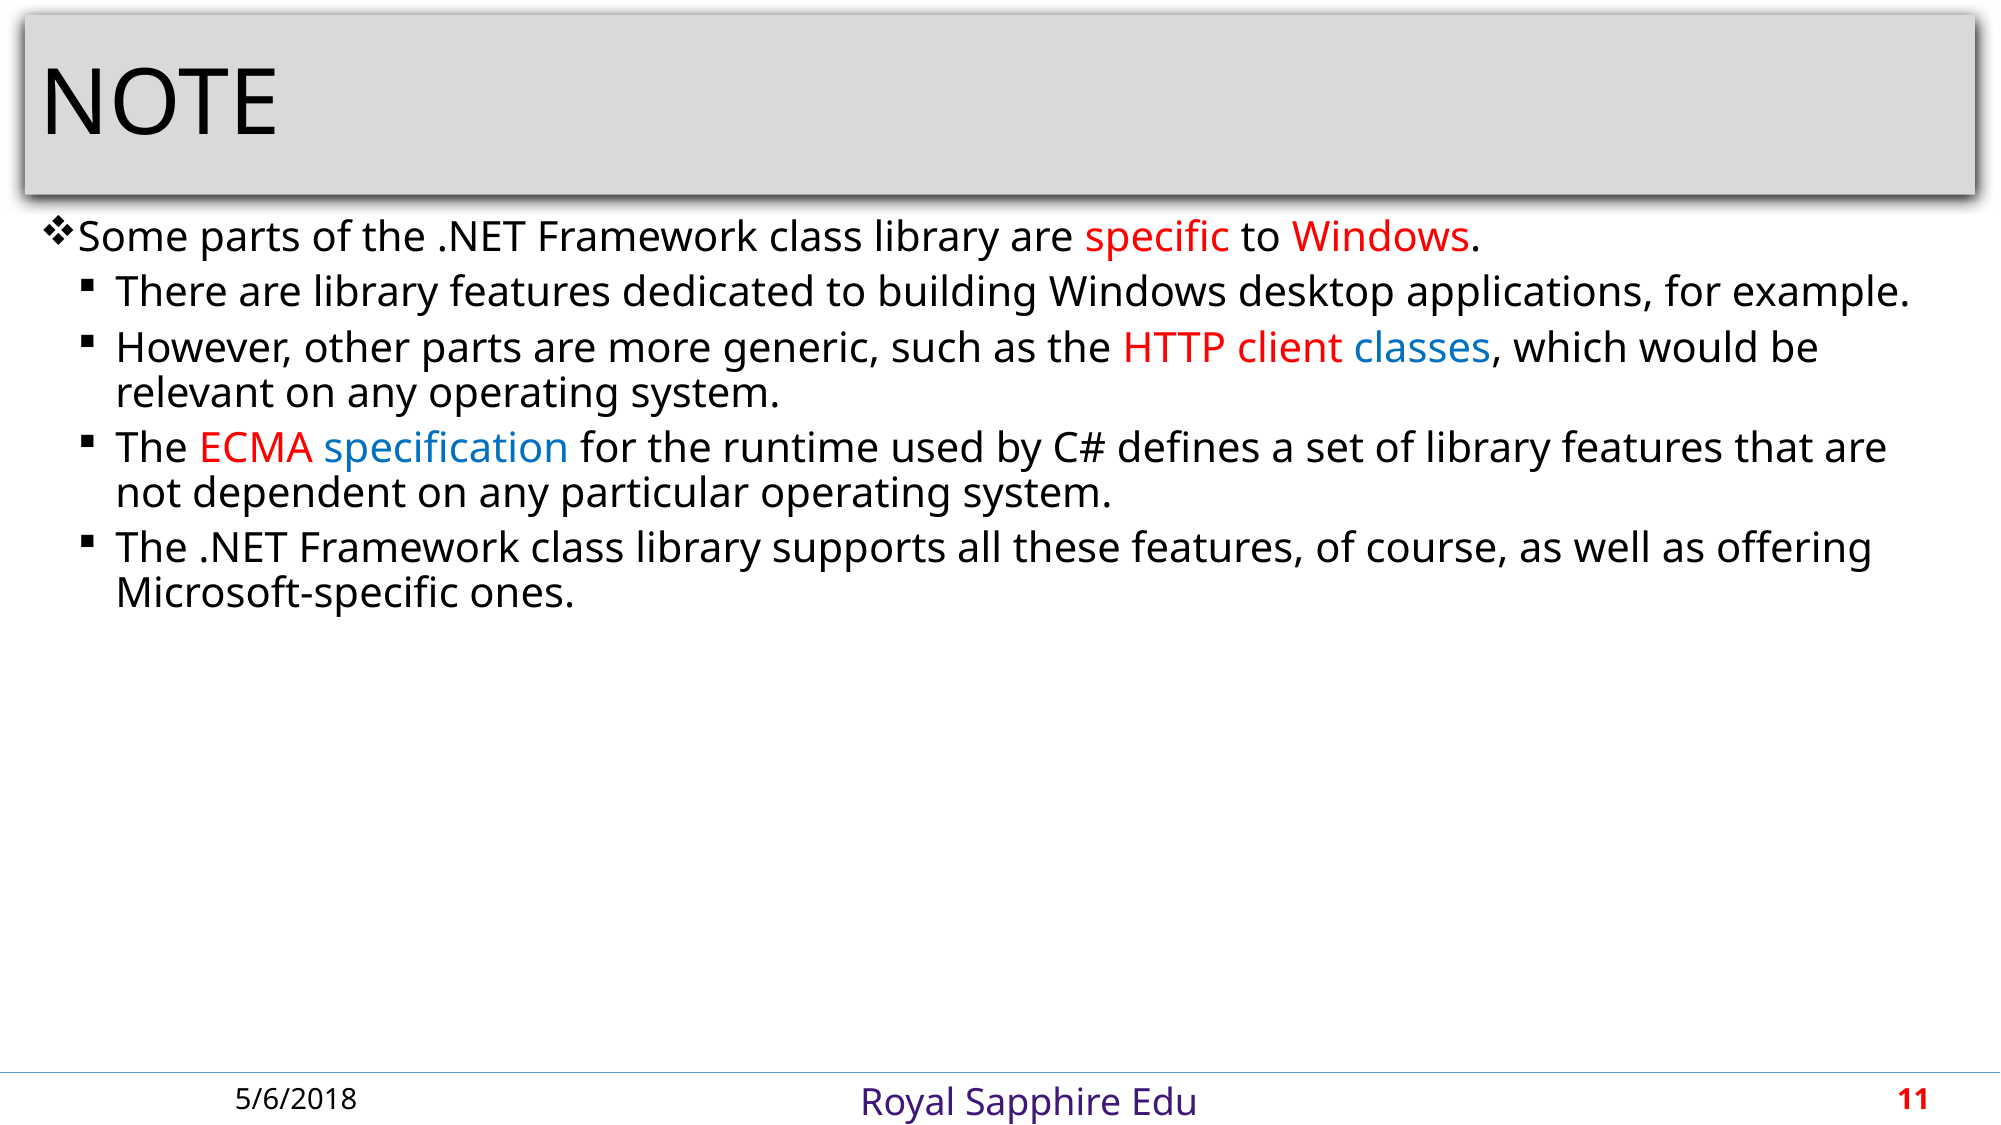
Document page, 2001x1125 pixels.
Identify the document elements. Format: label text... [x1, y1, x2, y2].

title NOTE [24, 14, 1975, 195]
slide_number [220, 1072, 671, 1115]
list Some parts of the .NET Framework class library are specific to Windows. There are library features dedicated to building Windows desktop applications, for example. However, other parts are more generic, such as the HTTP client classes, which would be relevant on any operating system. The ECMA specification for the runtime used by C# defines a set of library features that are not dependent on any particular operating system. The .NET Framework class library supports all these features, of course, as well as offering Microsoft-specific ones. [24, 208, 1975, 1063]
slide_number 11 [1495, 1072, 1946, 1115]
